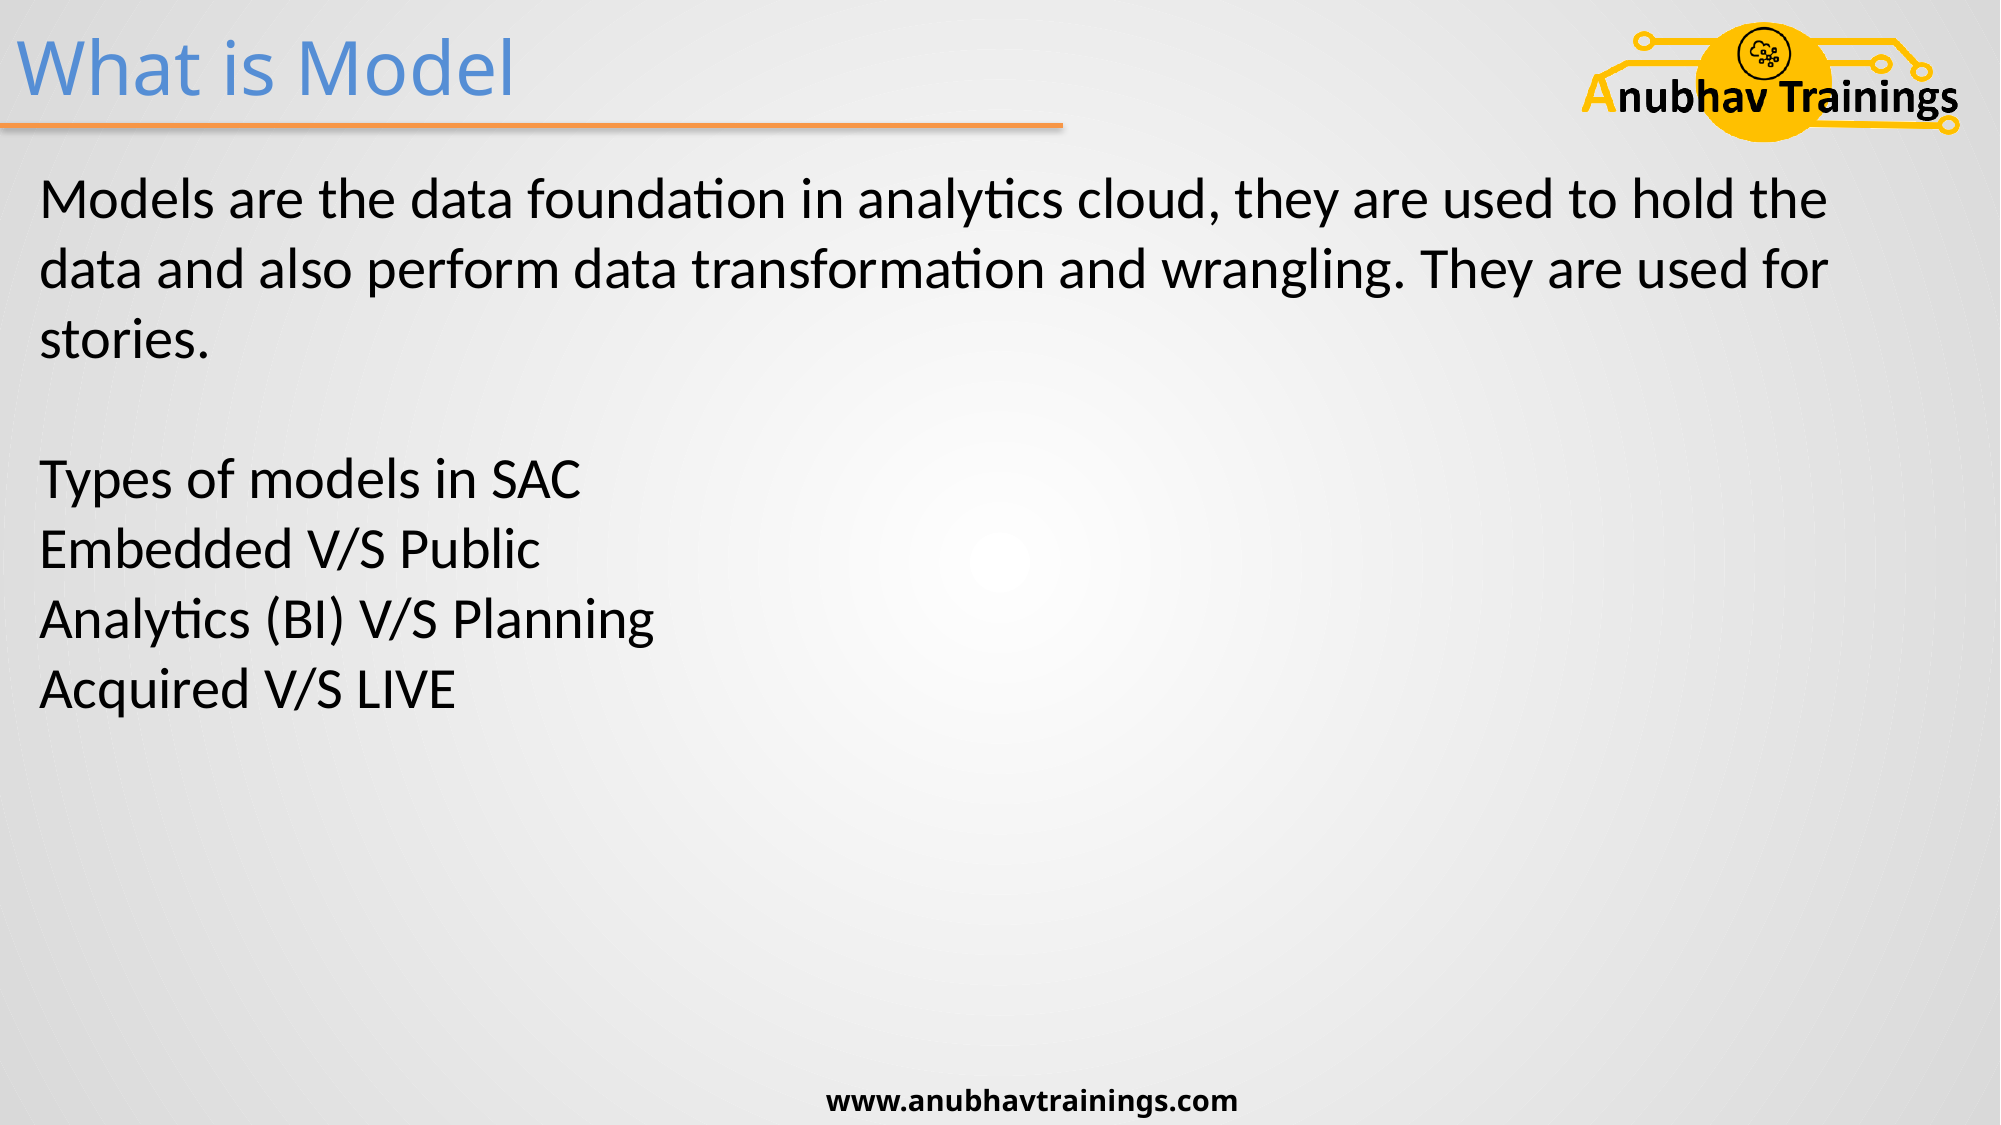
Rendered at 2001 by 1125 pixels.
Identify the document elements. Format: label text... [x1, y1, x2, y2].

text_box Models are the data foundation in analytics cloud, they are used to hold the data and also perform data transformation and wrangling. They are used for stories. Types of models in SAC Embedded V/S Public Analytics (BI) V/S Planning Acquired V/S LIVE [24, 153, 1949, 798]
text_box www.anubhavtrainings.com [811, 1074, 1378, 1125]
title What is Model [0, 6, 1797, 124]
picture [1578, 17, 1963, 143]
